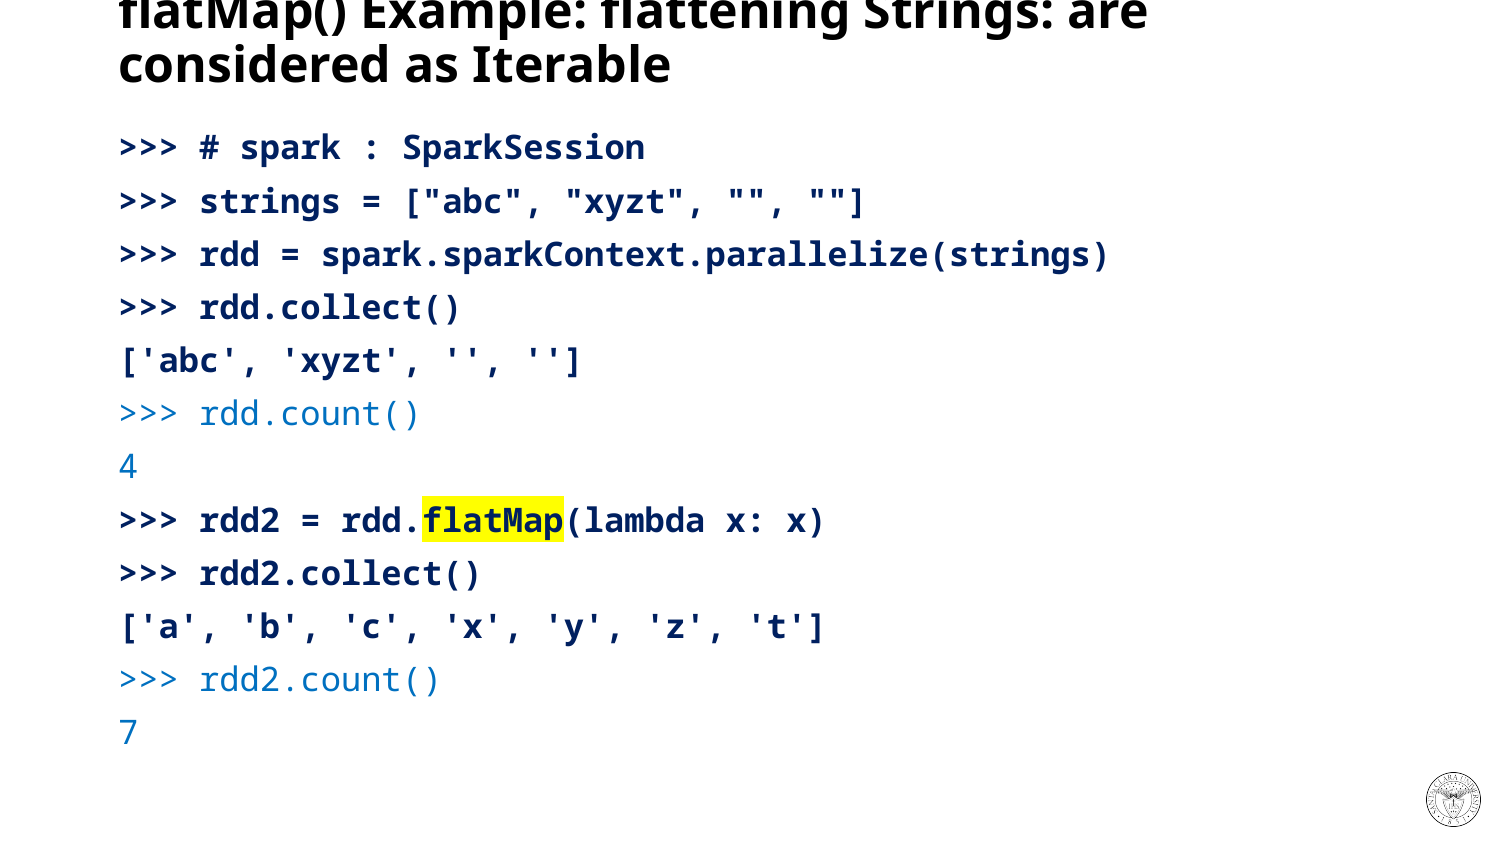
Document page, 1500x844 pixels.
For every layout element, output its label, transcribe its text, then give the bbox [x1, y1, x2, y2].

title flatMap() Example: flattening Strings: are considered as Iterable [103, 44, 1397, 101]
picture [1426, 772, 1481, 827]
list >>> # spark : SparkSession >>> strings = ["abc", "xyzt", "", ""] >>> rdd = spark.sparkContext.parallelize(strings) >>> rdd.collect() ['abc', 'xyzt', '', ''] >>> rdd.count() 4 >>> rdd2 = rdd.flatMap(lambda x: x) >>> rdd2.collect() ['a', 'b', 'c', 'x', 'y', 'z', 't'] >>> rdd2.count() 7 [103, 118, 1397, 760]
